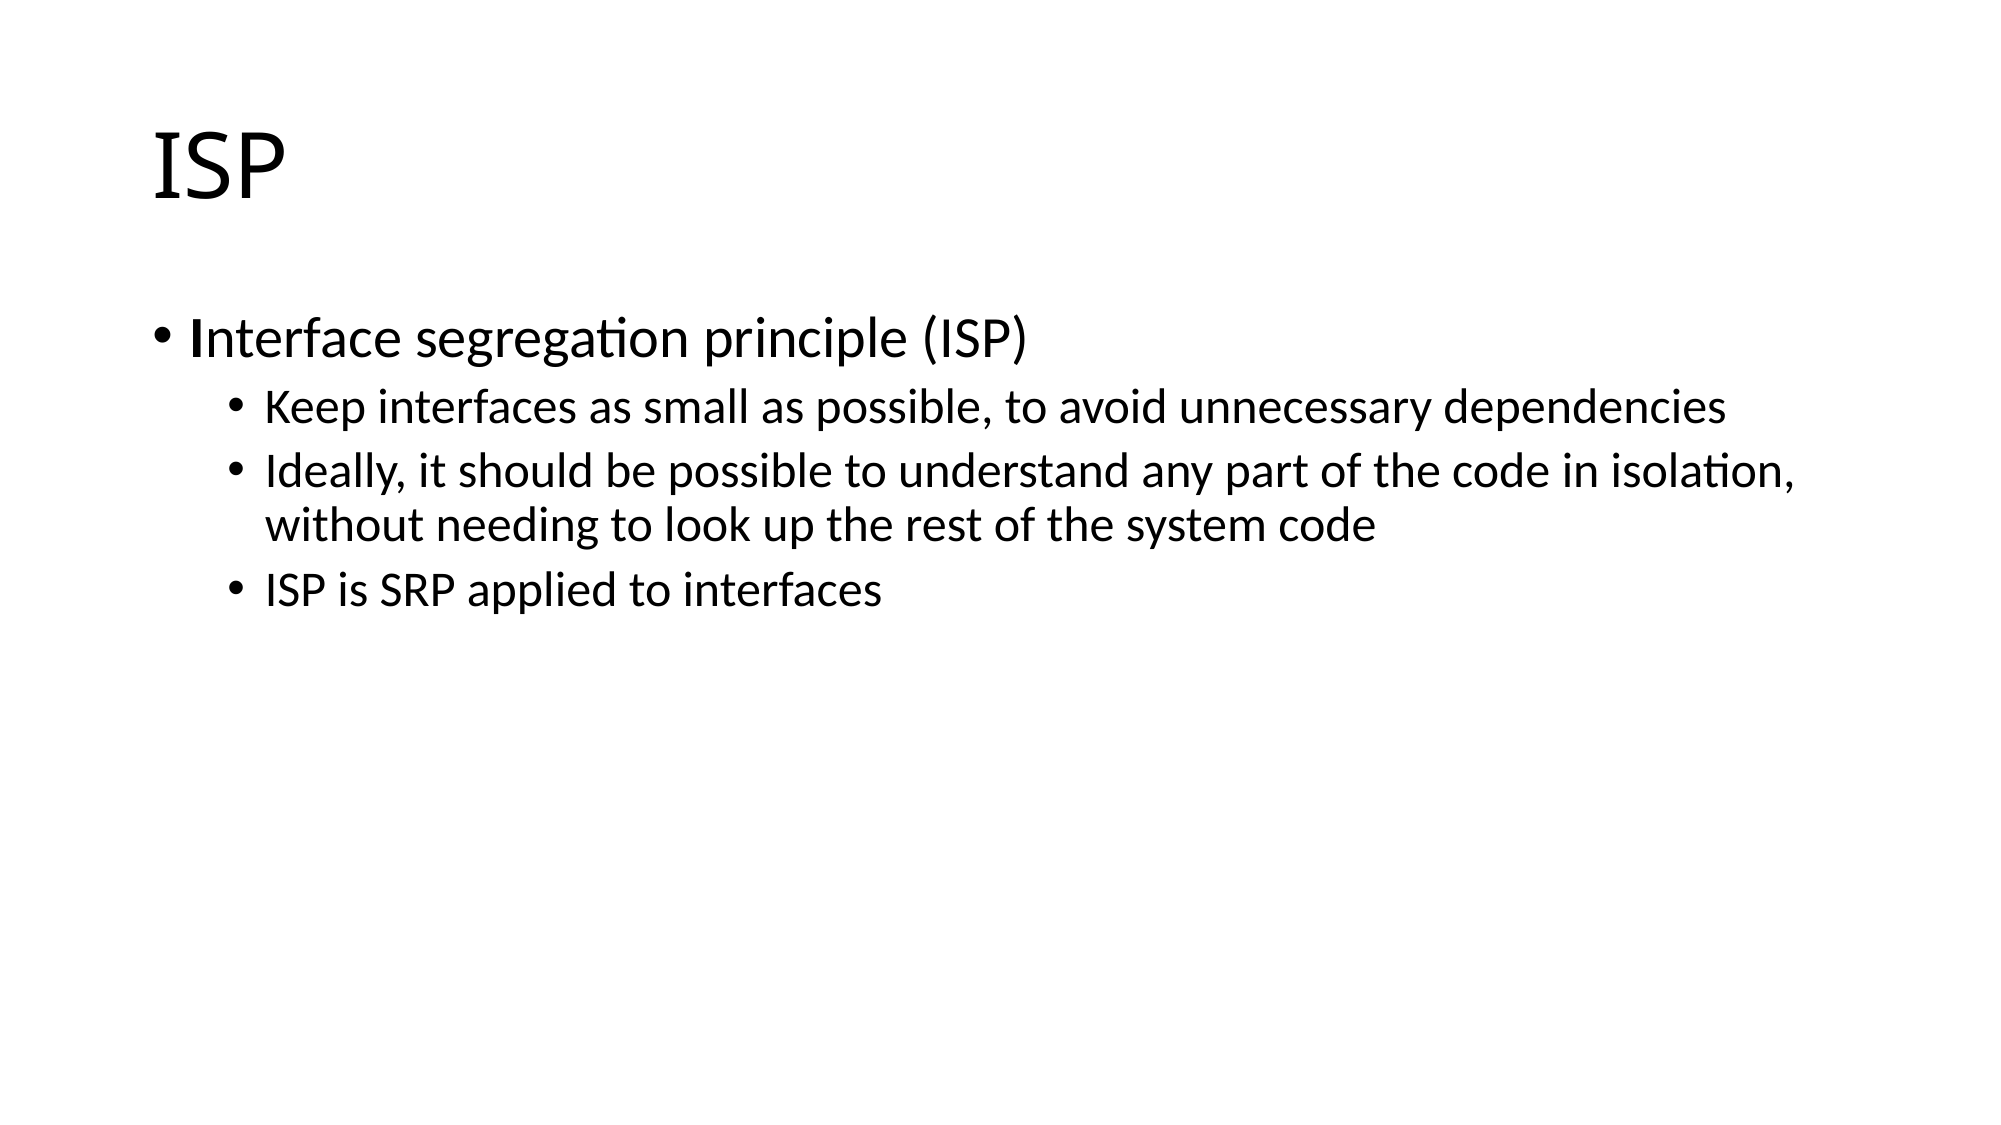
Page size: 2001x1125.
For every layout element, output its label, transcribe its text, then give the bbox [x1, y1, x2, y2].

title ISP [137, 59, 1863, 278]
list Interface segregation principle (ISP) Keep interfaces as small as possible, to avoid unnecessary dependencies Ideally, it should be possible to understand any part of the code in isolation, without needing to look up the rest of the system code ISP is SRP applied to interfaces [137, 299, 1863, 1014]
